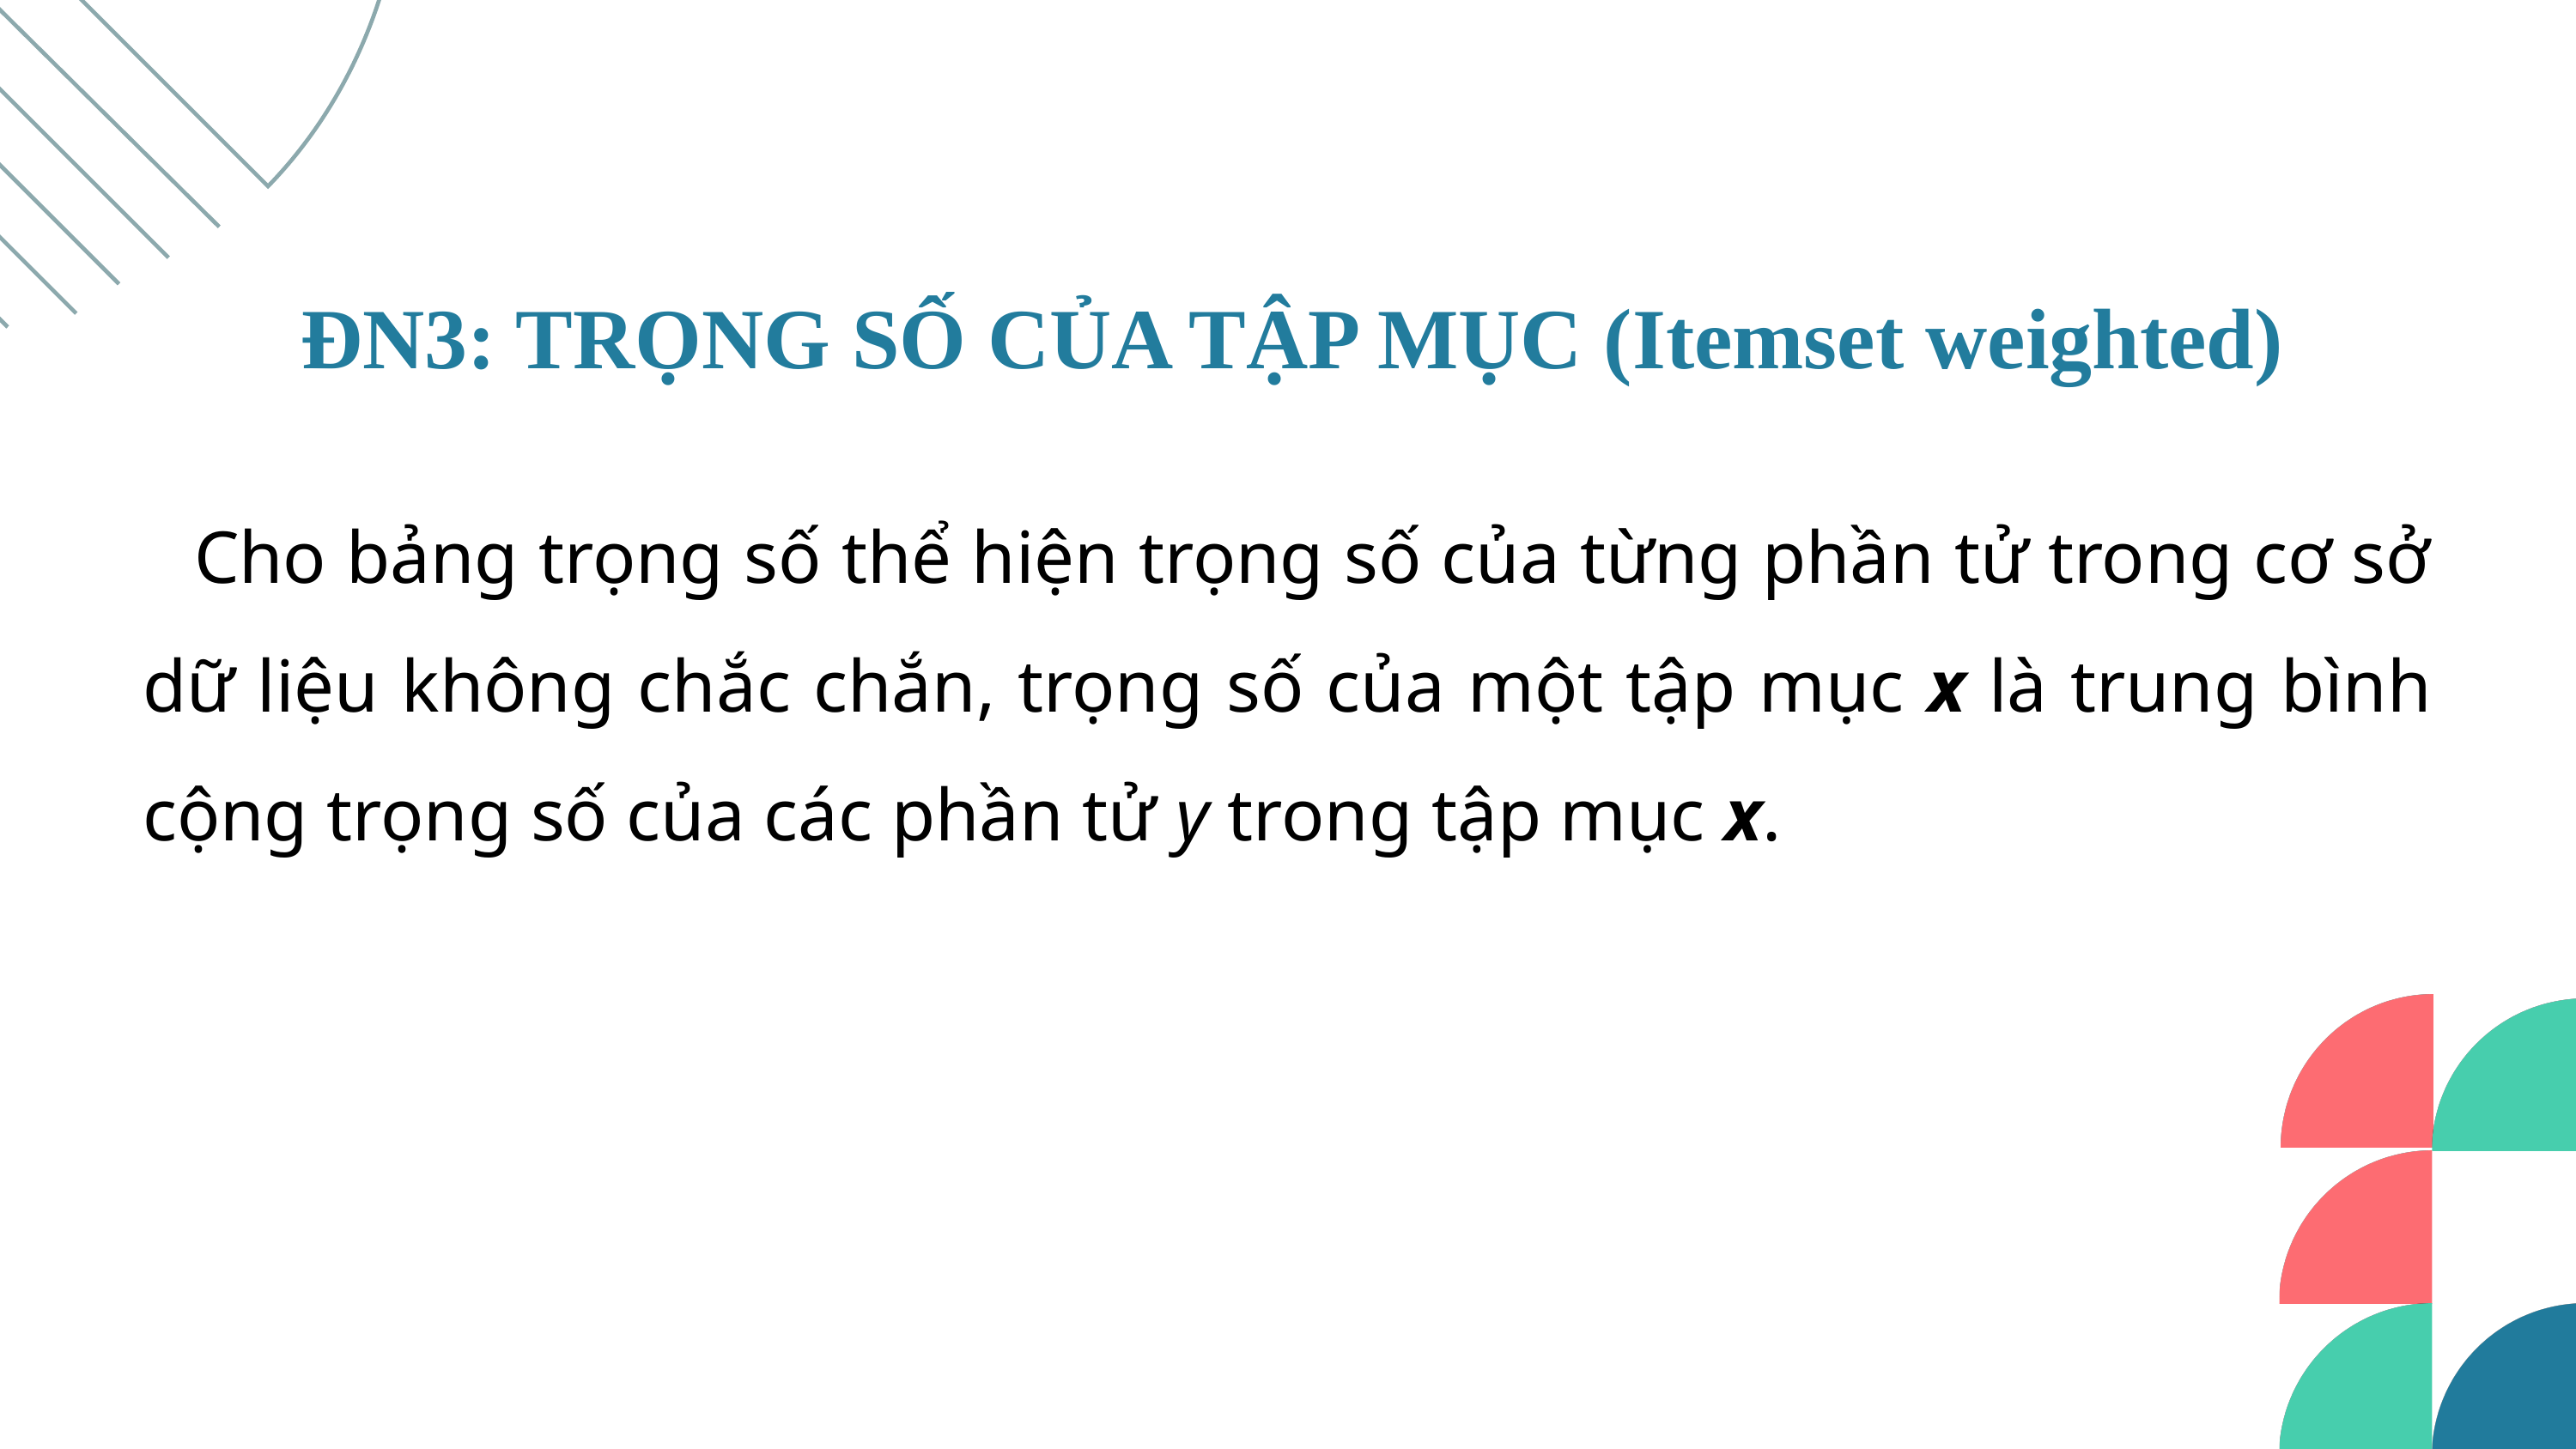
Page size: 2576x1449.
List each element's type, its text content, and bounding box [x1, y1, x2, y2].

text_box [2432, 1303, 2576, 1449]
text_box ĐN3: TRỌNG SỐ CỦA TẬP MỤC (Itemset weighted) [236, 232, 2469, 386]
text_box [2281, 994, 2433, 1148]
text_box [2279, 1150, 2433, 1303]
text_box [2432, 998, 2576, 1151]
text_box [2279, 1303, 2432, 1449]
